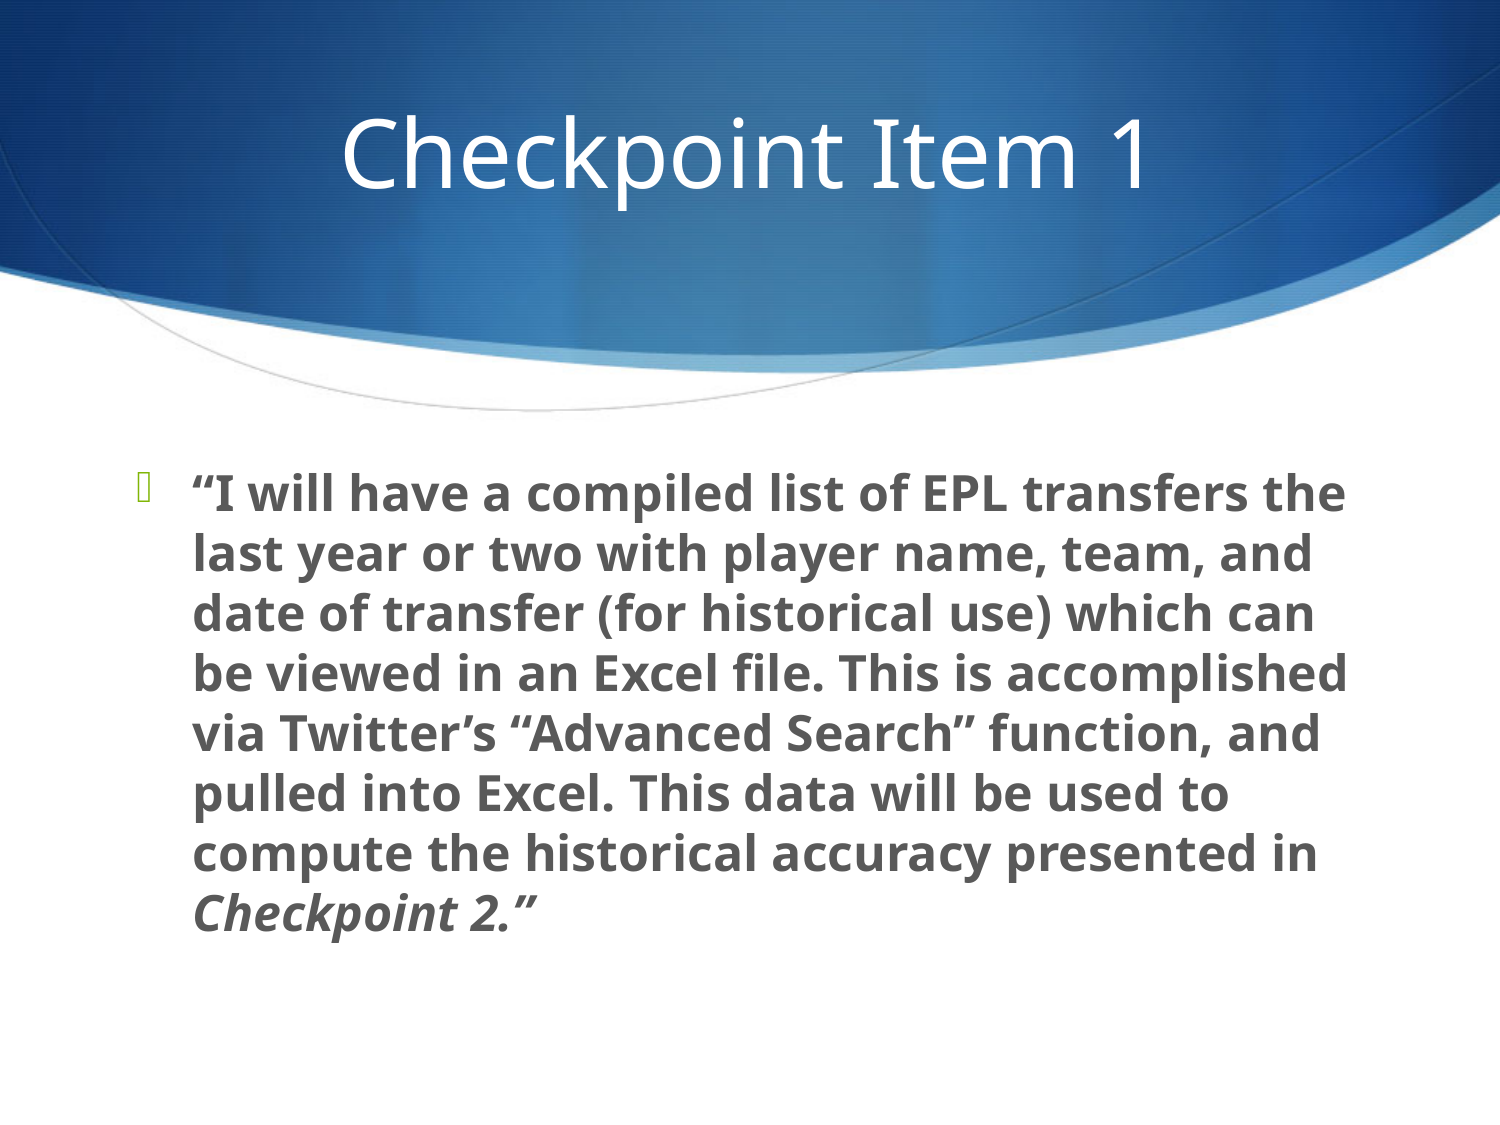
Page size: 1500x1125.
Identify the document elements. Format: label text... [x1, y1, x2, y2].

picture [0, 0, 1500, 1125]
list “I will have a compiled list of EPL transfers the last year or two with player name, team, and date of transfer (for historical use) which can be viewed in an Excel file. This is accomplished via Twitter’s “Advanced Search” function, and pulled into Excel. This data will be used to compute the historical accuracy presented in Checkpoint 2.” [121, 454, 1379, 991]
title Checkpoint Item 1 [75, 56, 1425, 245]
